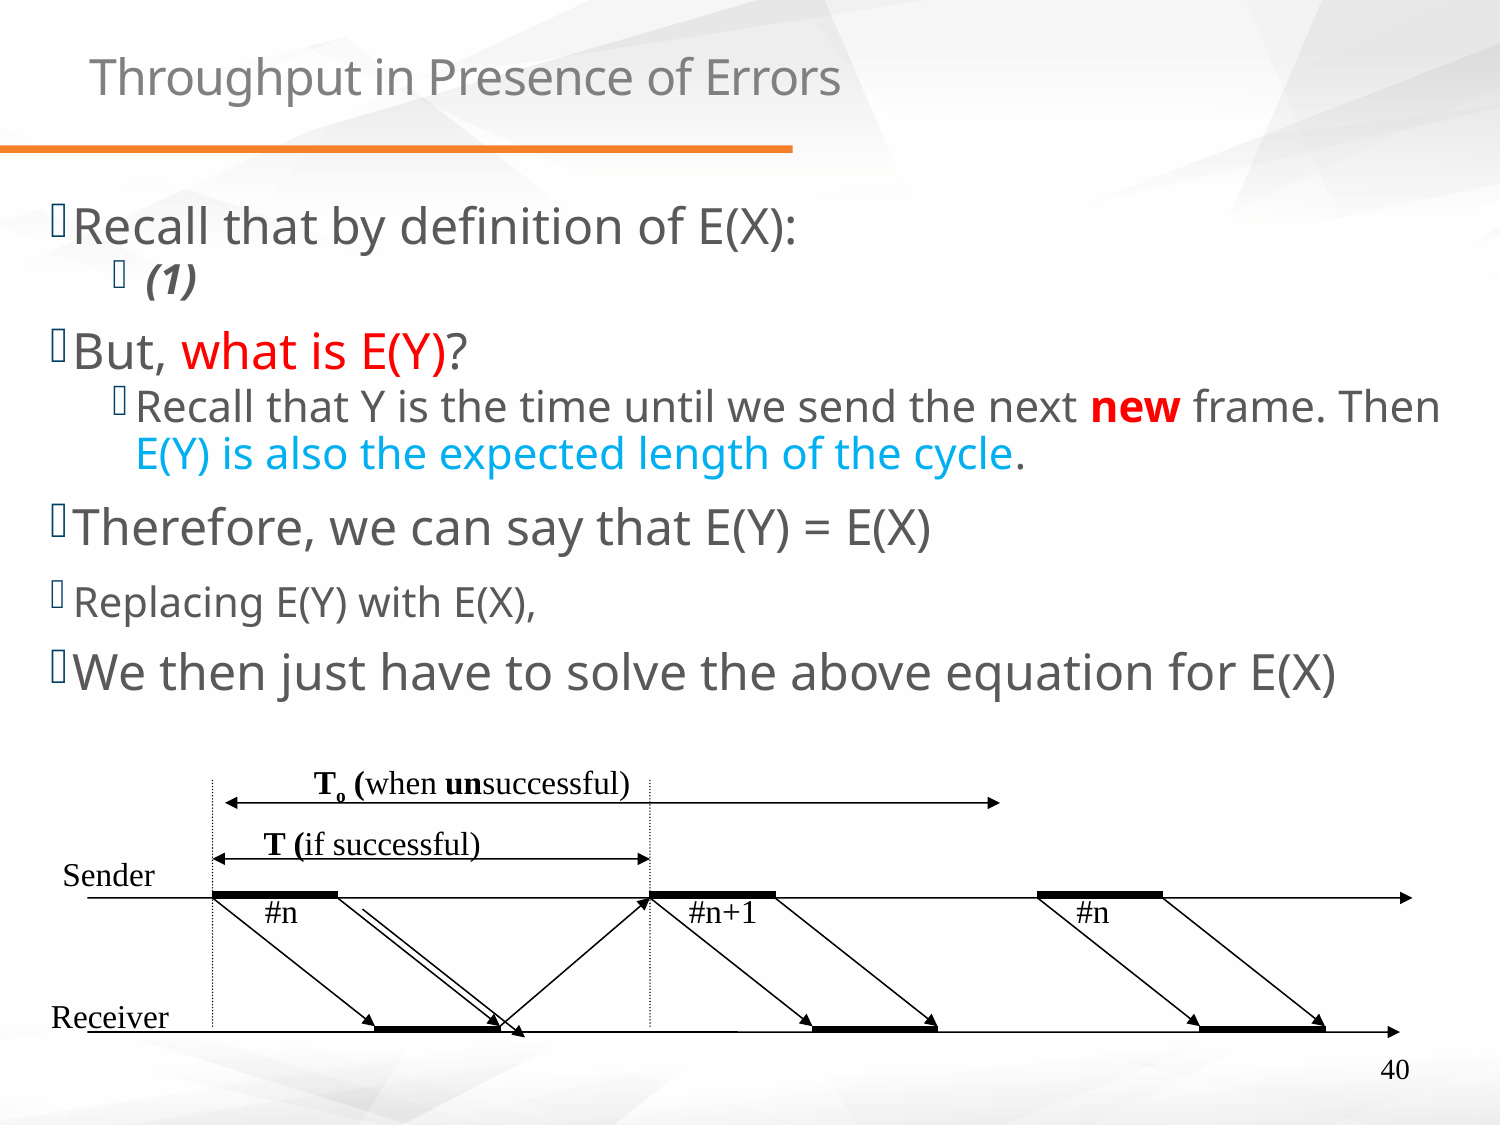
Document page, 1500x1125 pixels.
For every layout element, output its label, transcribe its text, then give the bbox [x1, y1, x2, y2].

text_box [0, 0, 1500, 1125]
text_box #n [250, 882, 314, 938]
text_box [812, 1026, 938, 1032]
text_box To (when unsuccessful) [298, 753, 874, 814]
text_box [314, 892, 338, 898]
text_box Receiver [36, 987, 185, 1043]
text_box [1125, 892, 1163, 898]
text_box [505, 898, 650, 1022]
text_box [523, 1025, 1400, 1039]
text_box [212, 897, 376, 1027]
text_box [650, 892, 673, 898]
text_box [375, 1026, 500, 1032]
title Throughput in Presence of Errors [75, 45, 1425, 146]
text_box [774, 897, 938, 1026]
text_box [1163, 891, 1413, 905]
slide_number 40 [1074, 1042, 1425, 1103]
text_box [1088, 938, 1200, 1027]
text_box [362, 909, 526, 1038]
text_box Sender [47, 845, 170, 901]
text_box #n+1 [673, 882, 773, 938]
text_box [700, 938, 813, 1027]
text_box [212, 852, 248, 866]
text_box [225, 796, 298, 810]
text_box [637, 852, 650, 866]
text_box #n [1061, 882, 1125, 938]
text_box [1162, 897, 1325, 1026]
text_box [874, 796, 1000, 810]
text_box [337, 897, 500, 1026]
text_box [212, 892, 250, 898]
text_box [1037, 892, 1061, 898]
text_box [1200, 1026, 1325, 1032]
text_box T (if successful) [248, 814, 637, 869]
